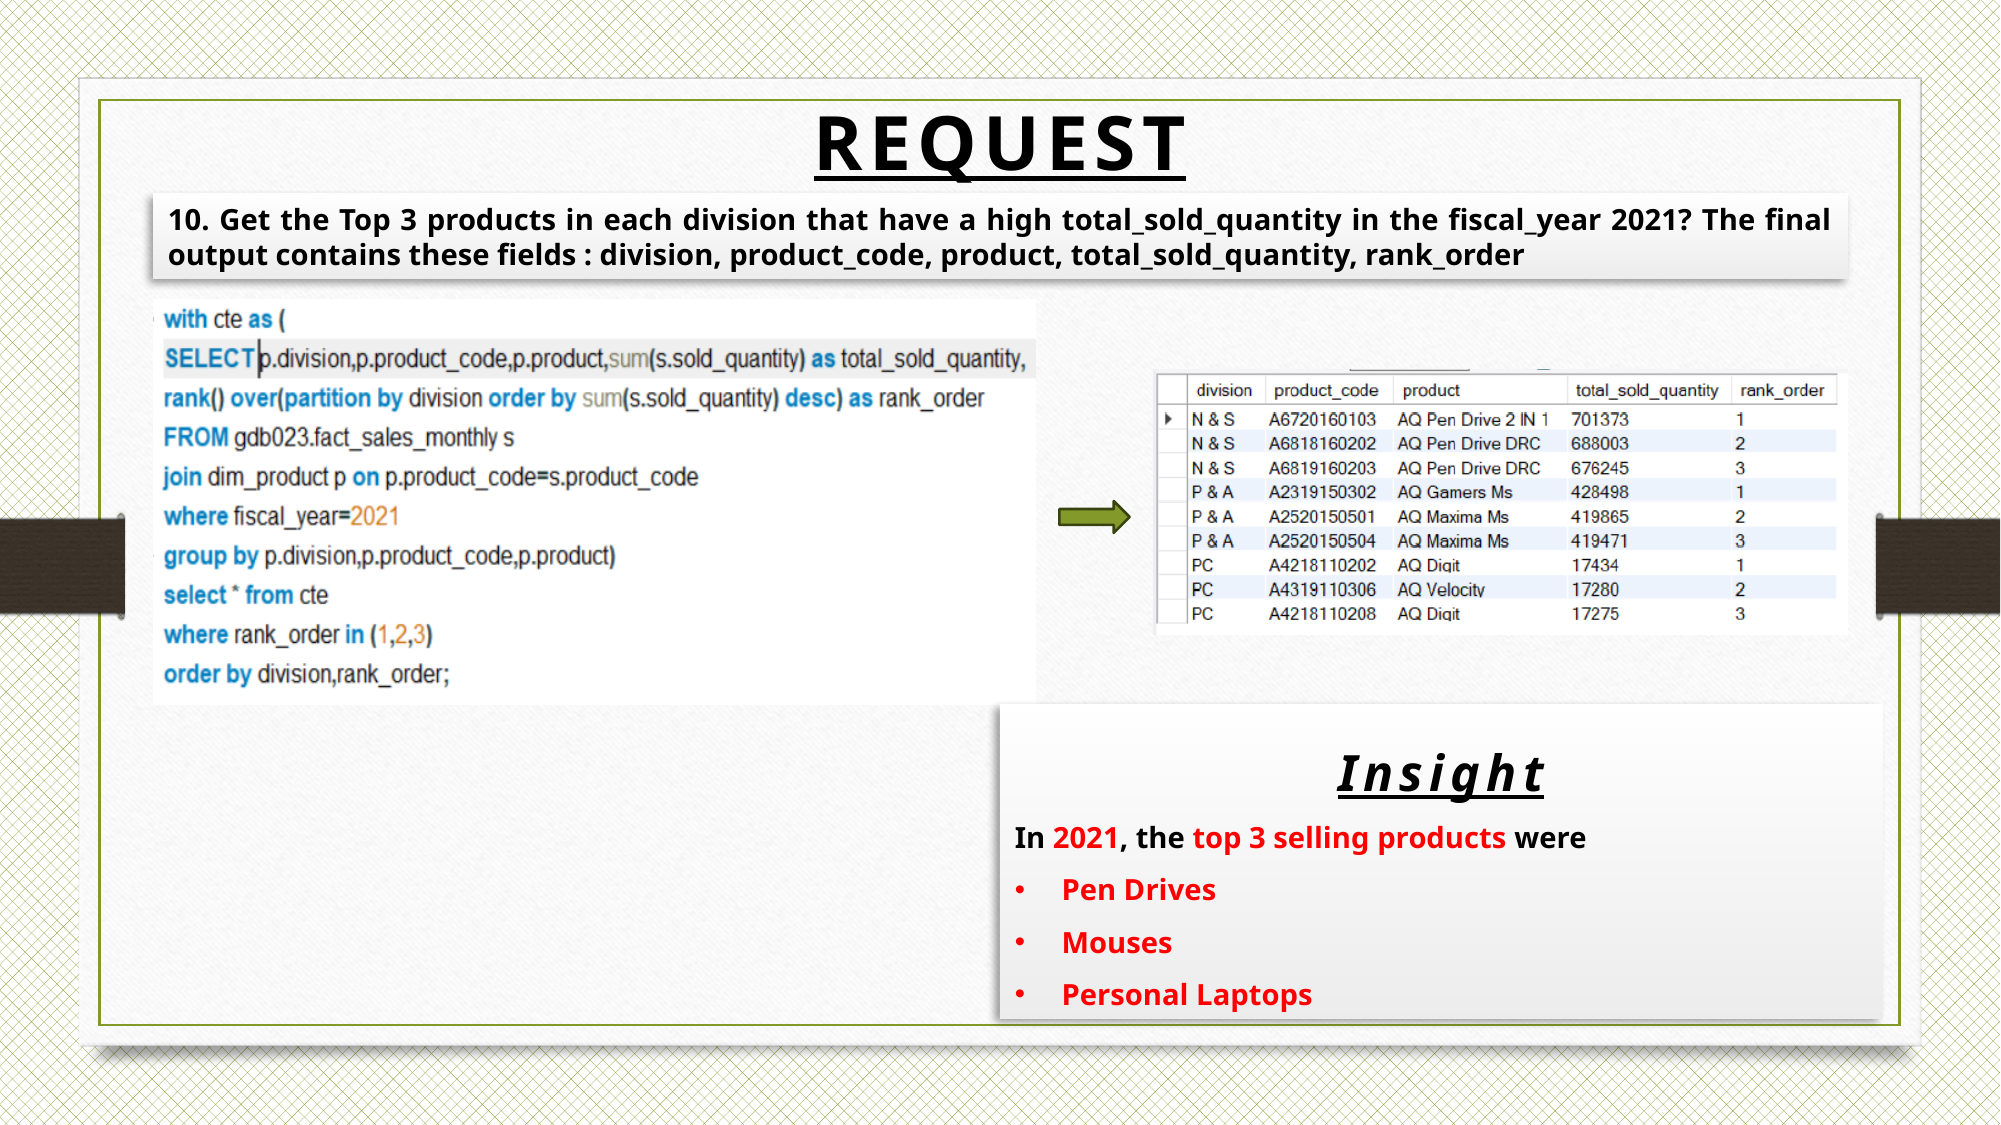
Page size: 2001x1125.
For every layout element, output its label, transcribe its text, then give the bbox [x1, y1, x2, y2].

picture [0, 0, 2001, 1125]
text_box REQUEST [799, 87, 1201, 193]
text_box [1058, 499, 1131, 535]
text_box Insight In 2021, the top 3 selling products were Pen Drives Mouses Personal Laptops [999, 704, 1883, 1019]
text_box 10. Get the Top 3 products in each division that have a high total_sold_quantity in the fiscal_year 2021? The final output contains these fields : division, product_code, product, total_sold_quantity, rank_order [153, 193, 1848, 279]
